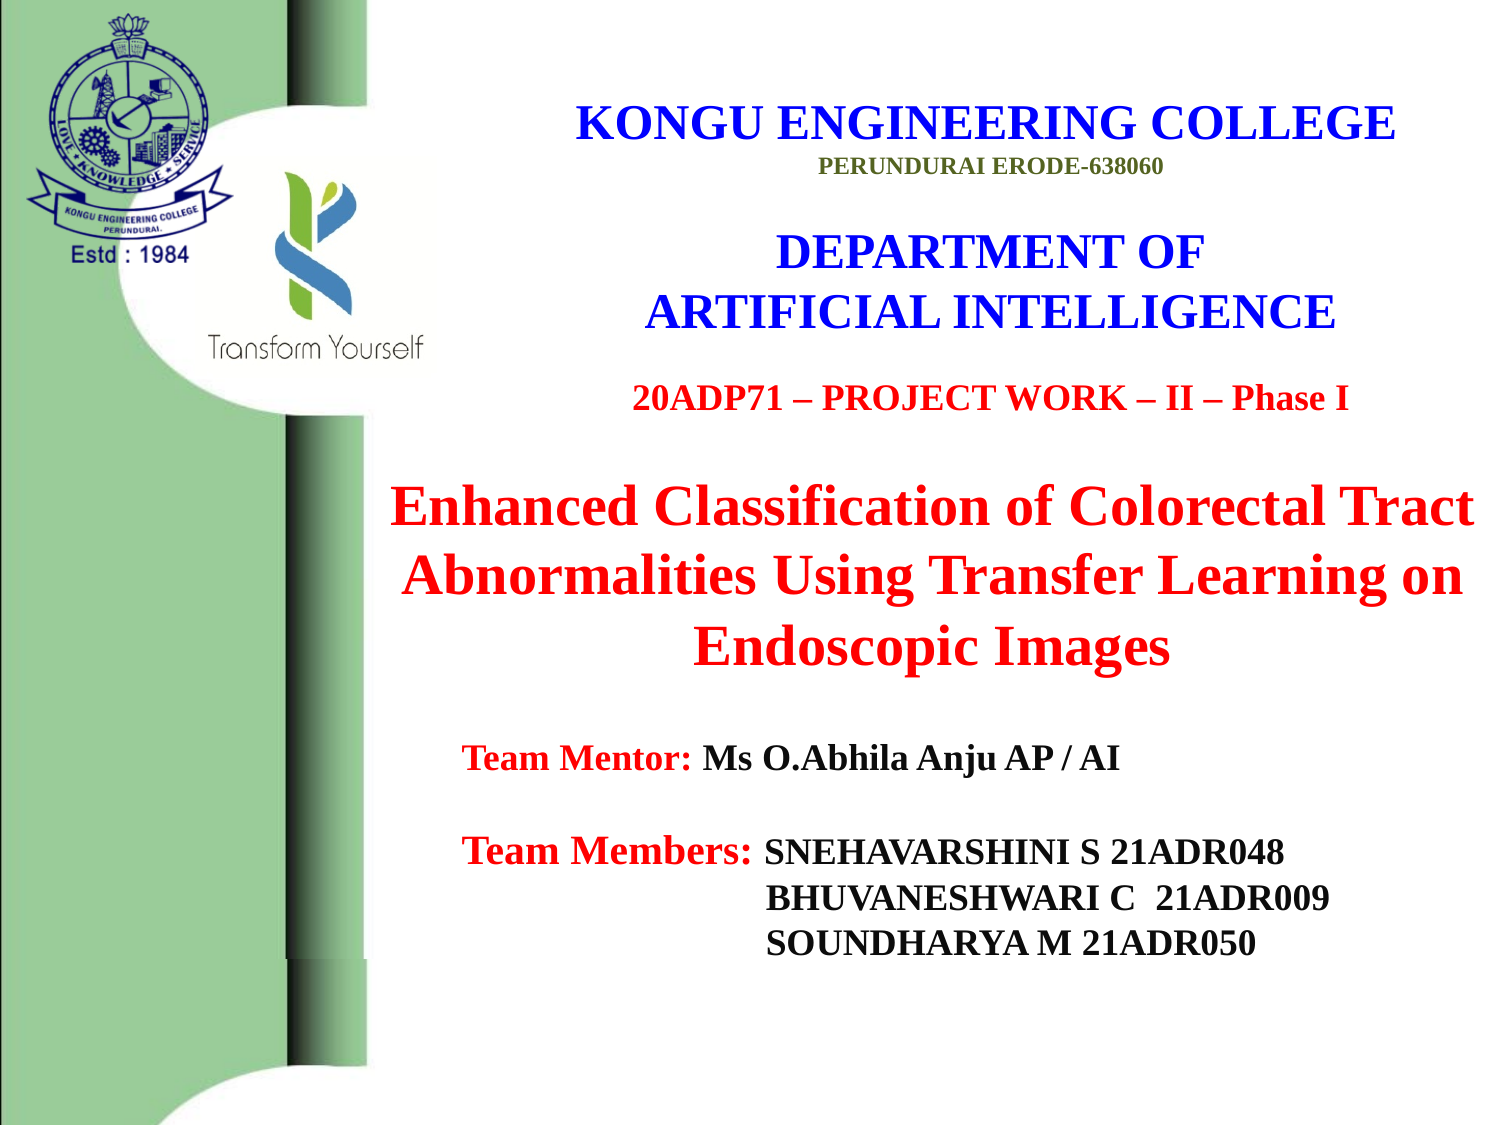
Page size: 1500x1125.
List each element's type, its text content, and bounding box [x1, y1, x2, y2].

text_box Enhanced Classification of Colorectal Tract Abnormalities Using Transfer Learning on Endoscopic Images [353, 459, 1500, 685]
text_box Team Mentor: Ms O.Abhila Anju AP / AI Team Members: SNEHAVARSHINI S 21ADR048 BHUVANESHWARI C 21ADR009 SOUNDHARYA M 21ADR050 [446, 725, 1449, 1016]
text_box KONGU ENGINEERING COLLEGE PERUNDURAI ERODE-638060 DEPARTMENT OF ARTIFICIAL INTELLIGENCE 20ADP71 – PROJECT WORK – II – Phase I [490, 82, 1493, 426]
picture [0, 0, 1500, 1125]
